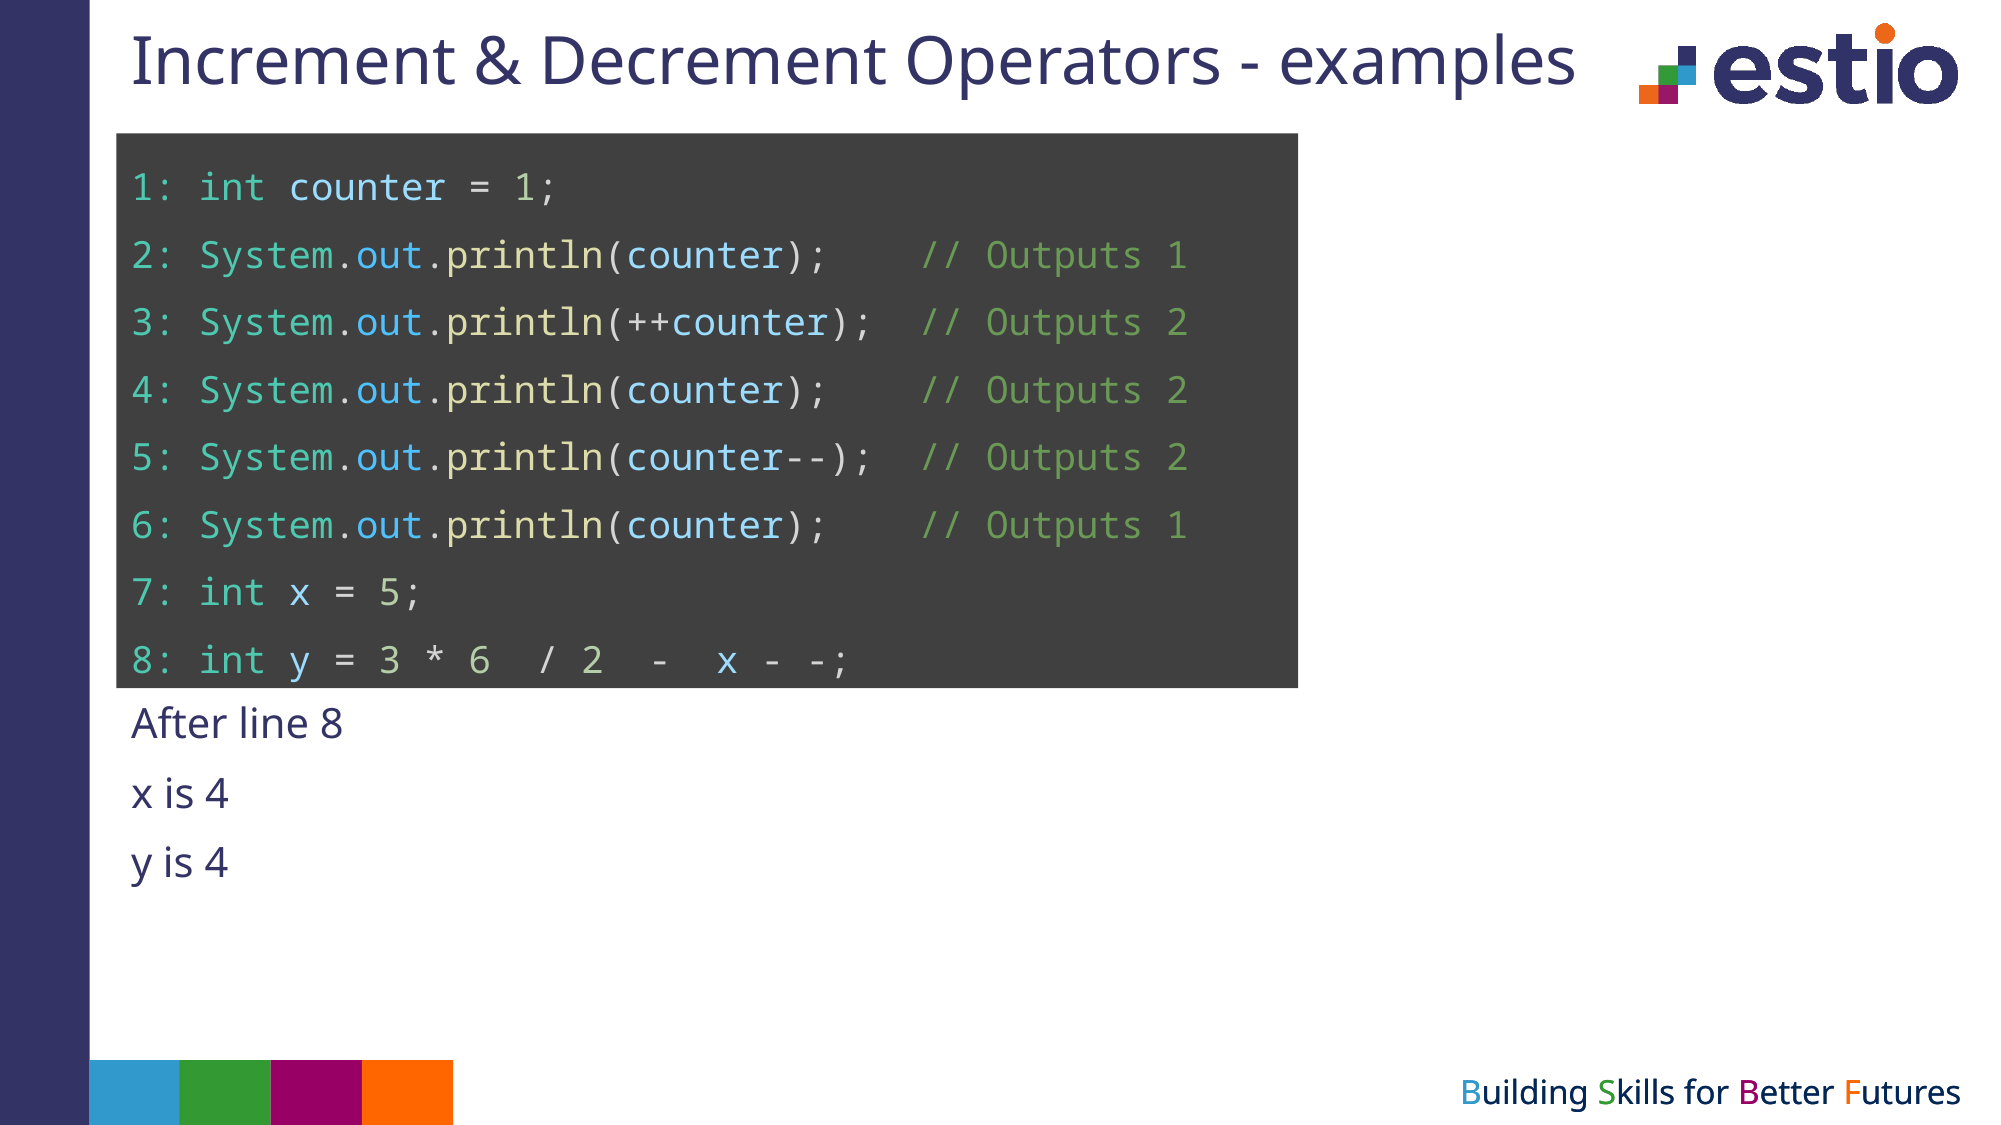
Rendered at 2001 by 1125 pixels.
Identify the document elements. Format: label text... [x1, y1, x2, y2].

list After line 8 x is 4 y is 4 [116, 133, 1975, 1027]
text_box 1: int counter = 1; 2: System.out.println(counter); // Outputs 1 3: System.out.println(++counter); // Outputs 2 4: System.out.println(counter); // Outputs 2 5: System.out.println(counter--); // Outputs 2 6: System.out.println(counter); // Outputs 1 7: int x = 5; 8: int y = 3 * 6 / 2 - x - -; [116, 133, 1299, 689]
picture [1669, 23, 1958, 104]
title Increment & Decrement Operators - examples [116, 19, 1669, 114]
